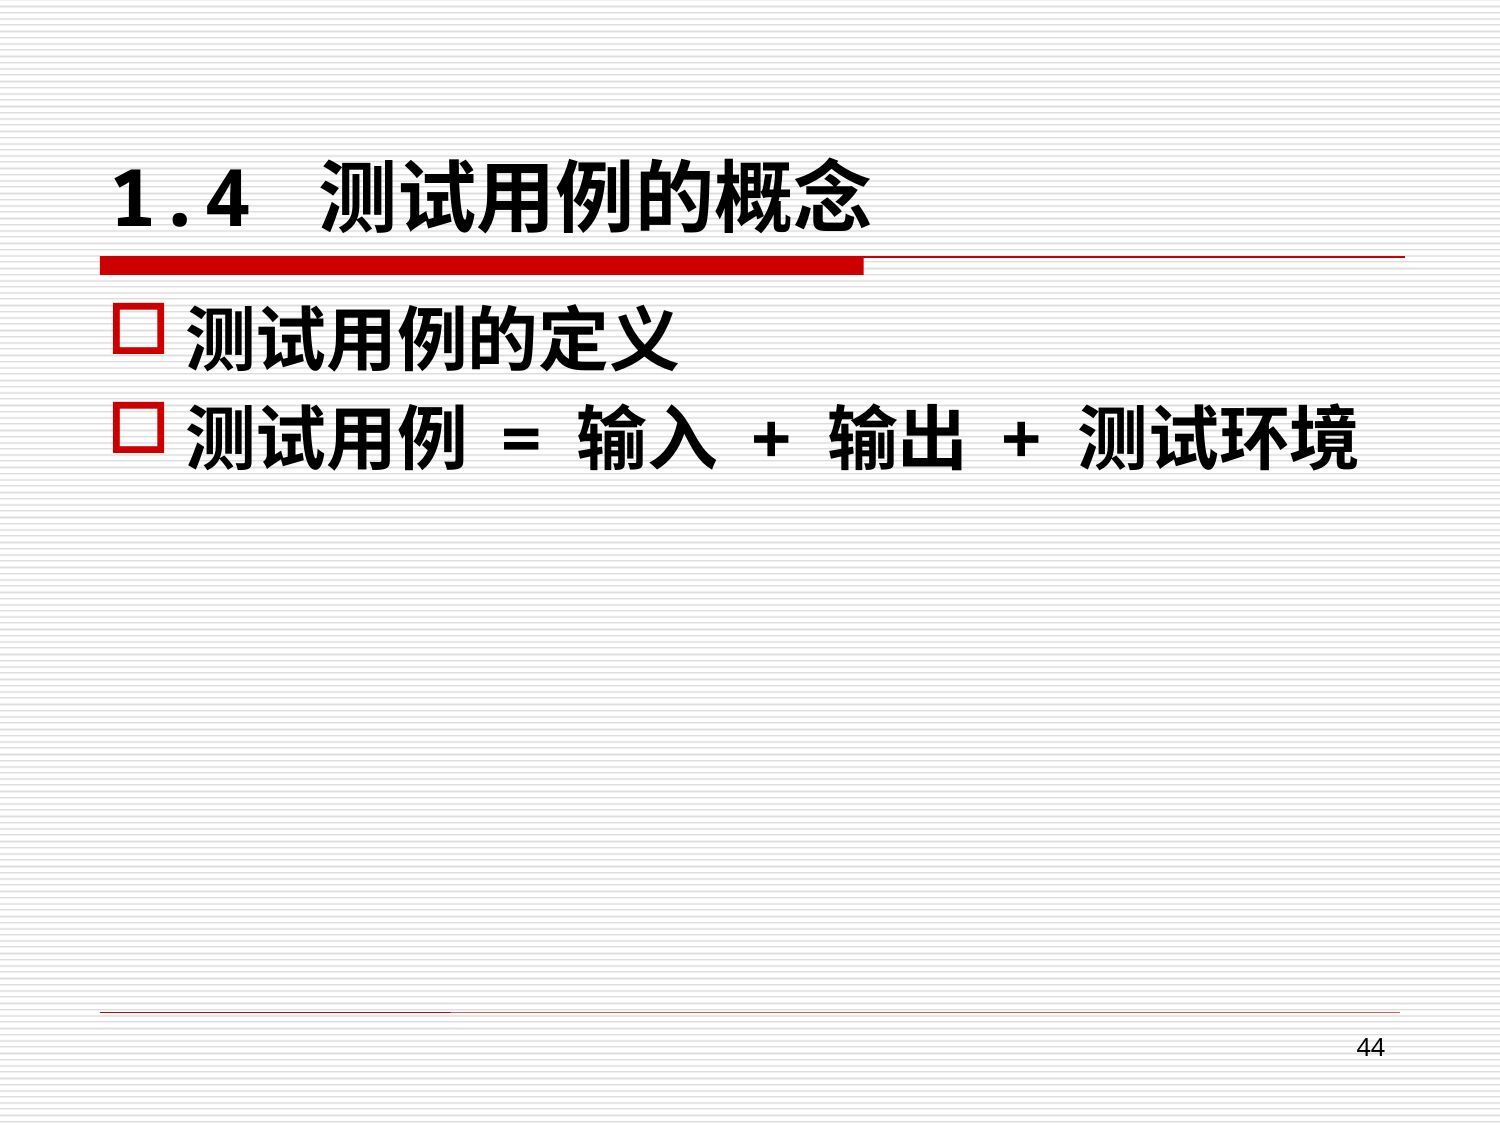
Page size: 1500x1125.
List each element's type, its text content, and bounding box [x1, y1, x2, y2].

picture [0, 0, 1500, 1125]
list 测试用例的定义 测试用例 = 输入 + 输出 + 测试环境 [92, 287, 1406, 988]
title 1.4 测试用例的概念 [94, 50, 1407, 250]
text_box [1074, 1024, 1400, 1103]
